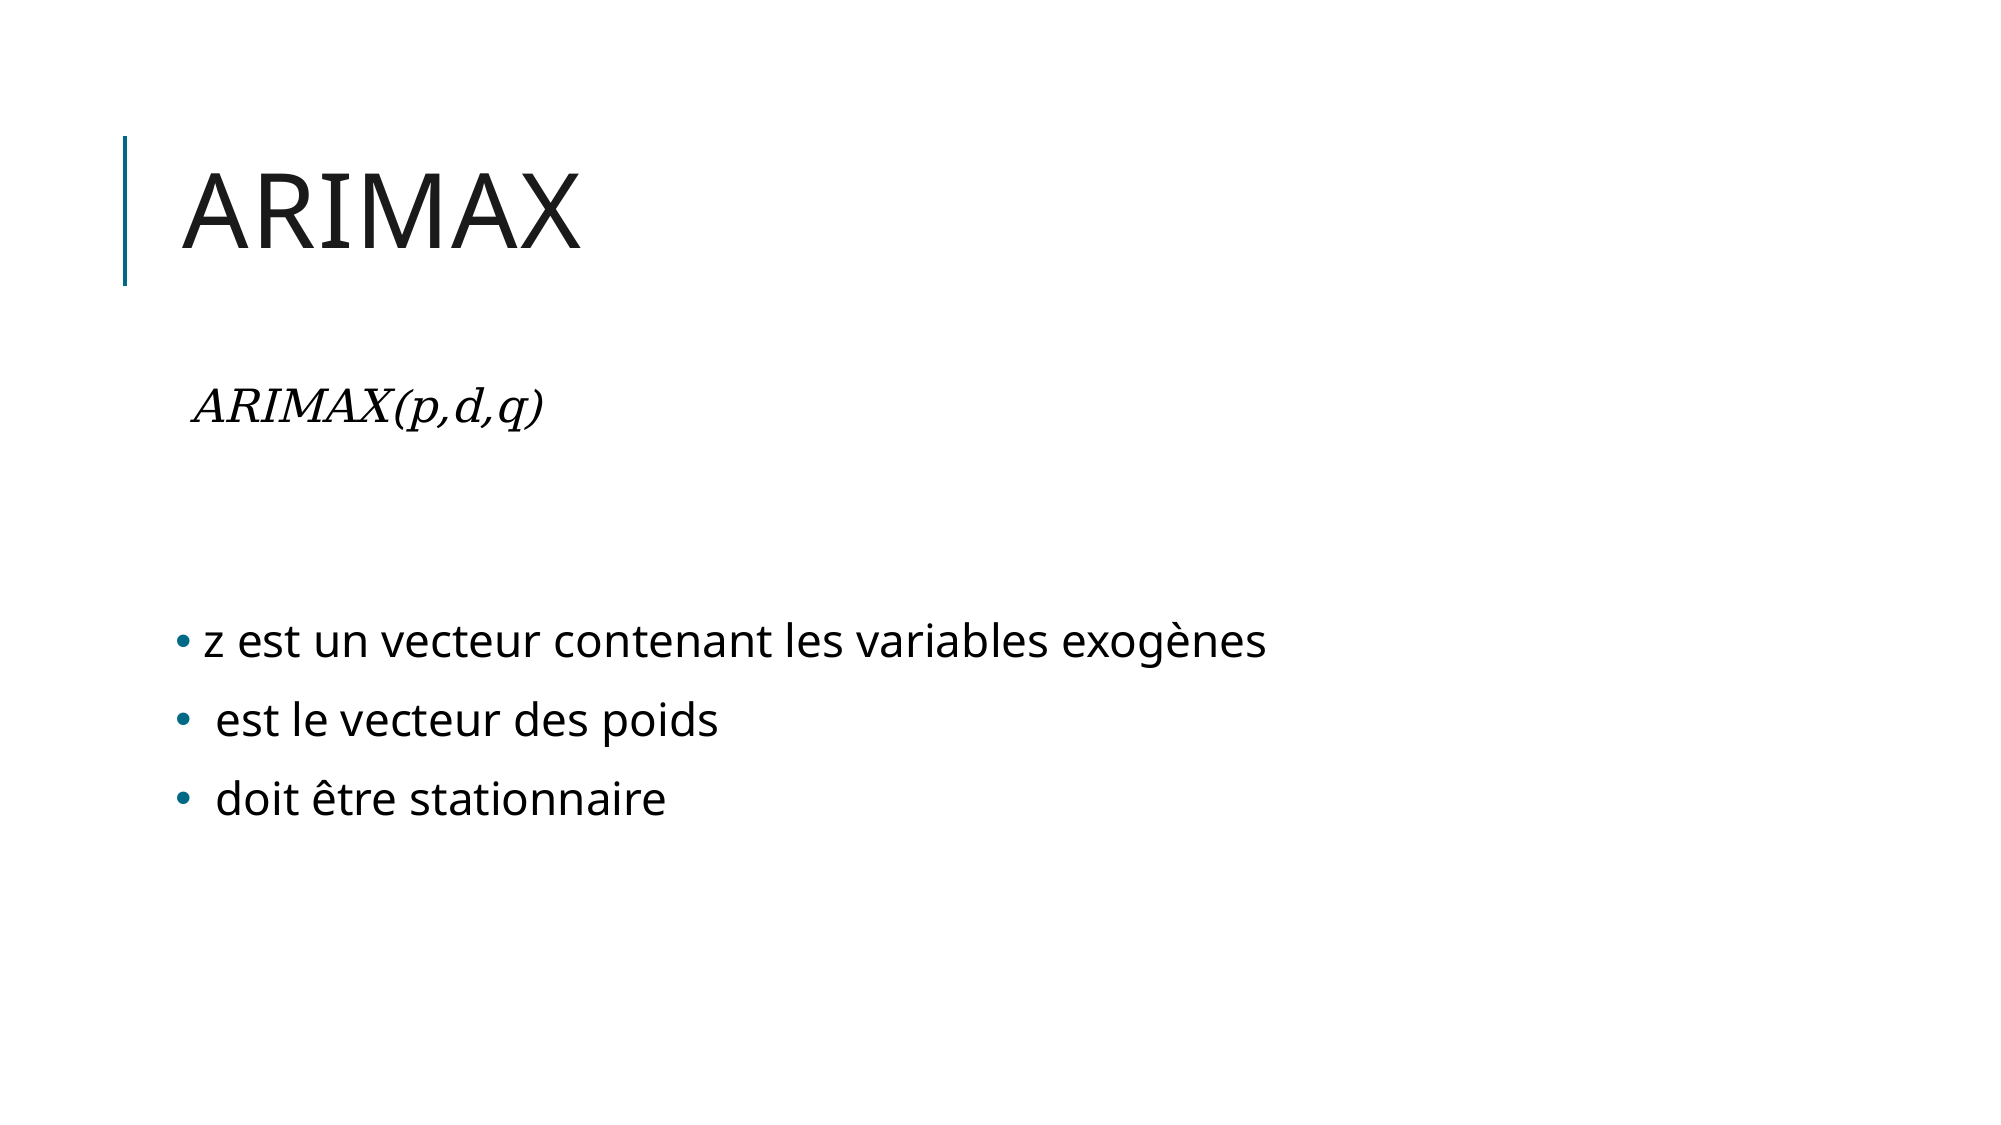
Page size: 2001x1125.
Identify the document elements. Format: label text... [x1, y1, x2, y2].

title ARIMAX [168, 96, 1763, 342]
